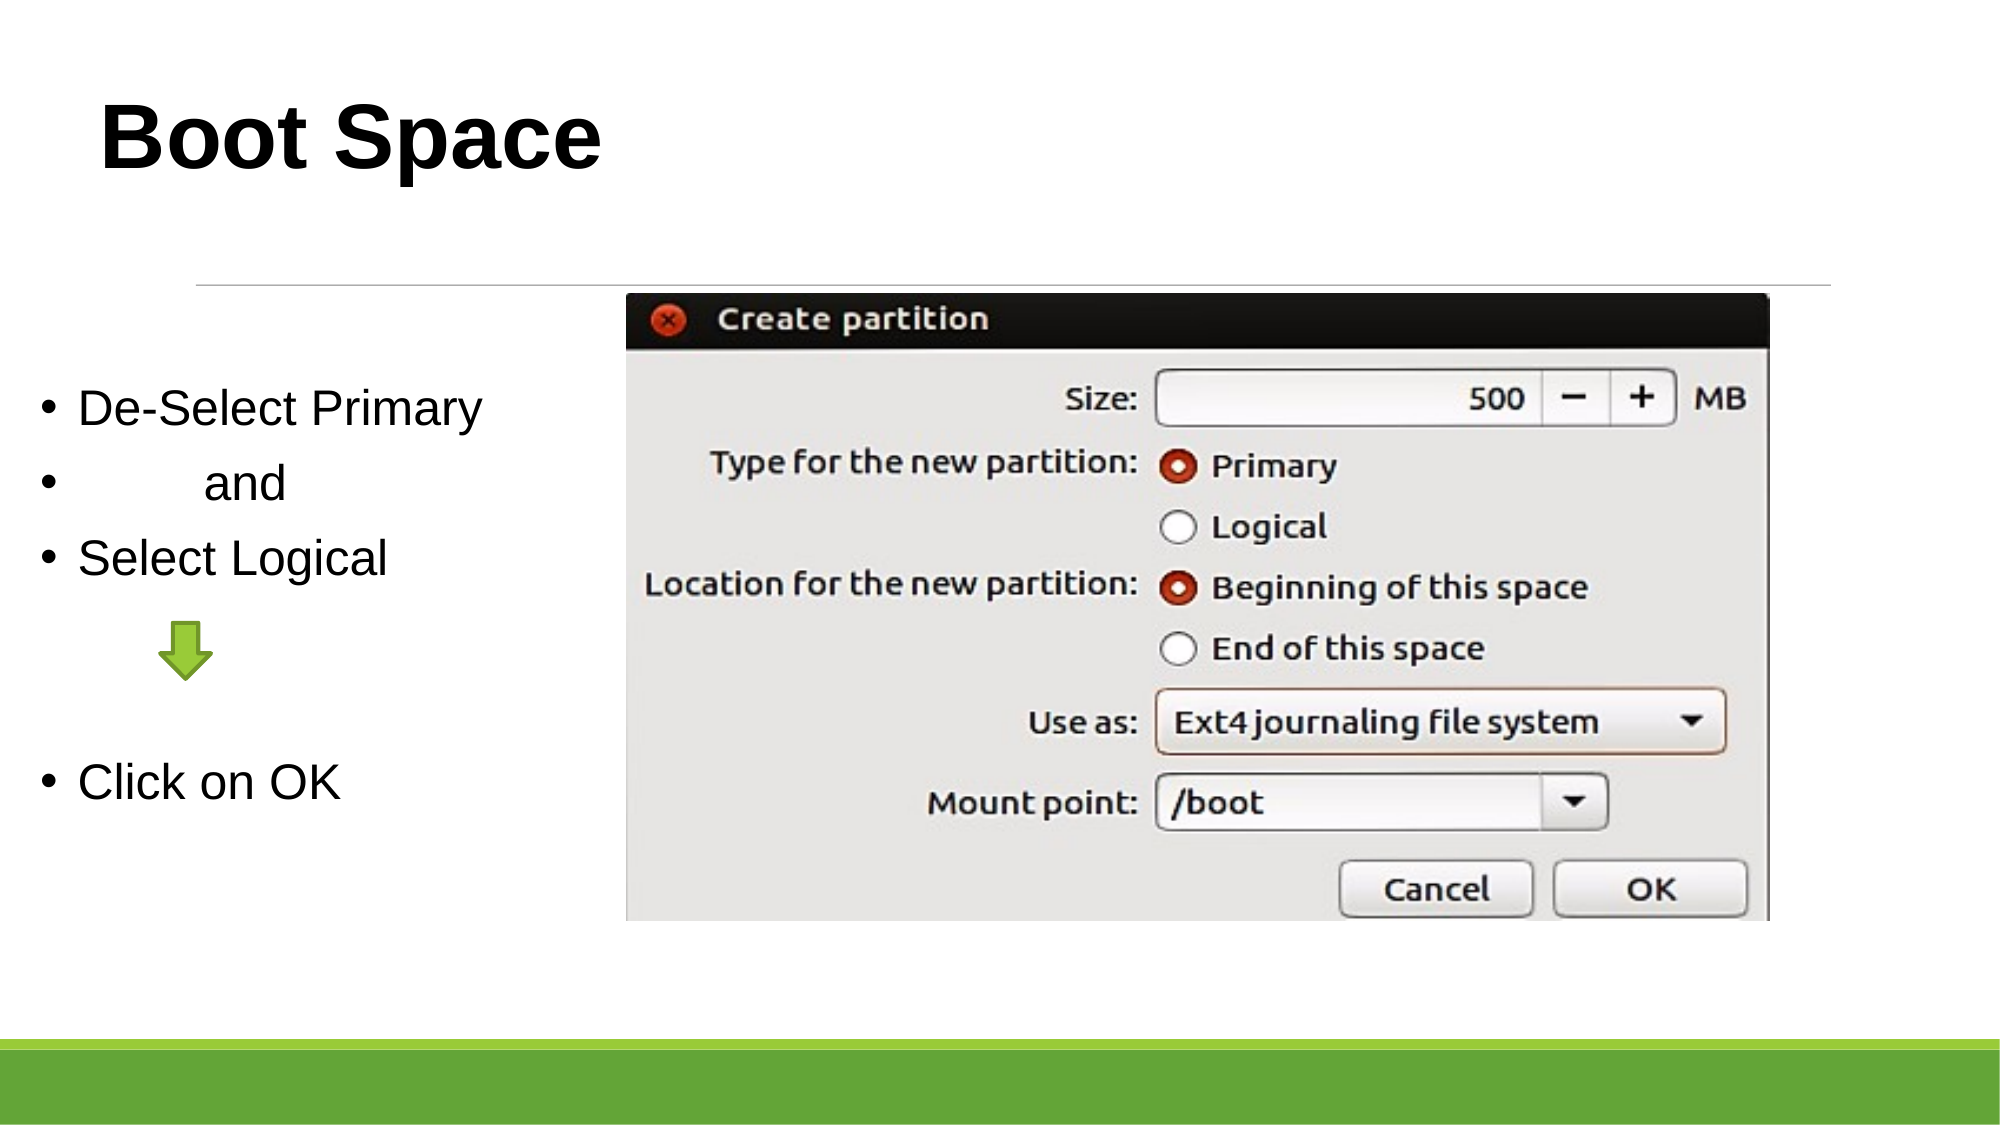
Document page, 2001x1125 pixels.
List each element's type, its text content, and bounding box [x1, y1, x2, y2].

title Boot Space [99, 44, 1900, 233]
text_box [158, 620, 213, 681]
subtitle De-Select Primary and Select Logical Click on OK [40, 477, 621, 716]
picture [626, 292, 1771, 922]
